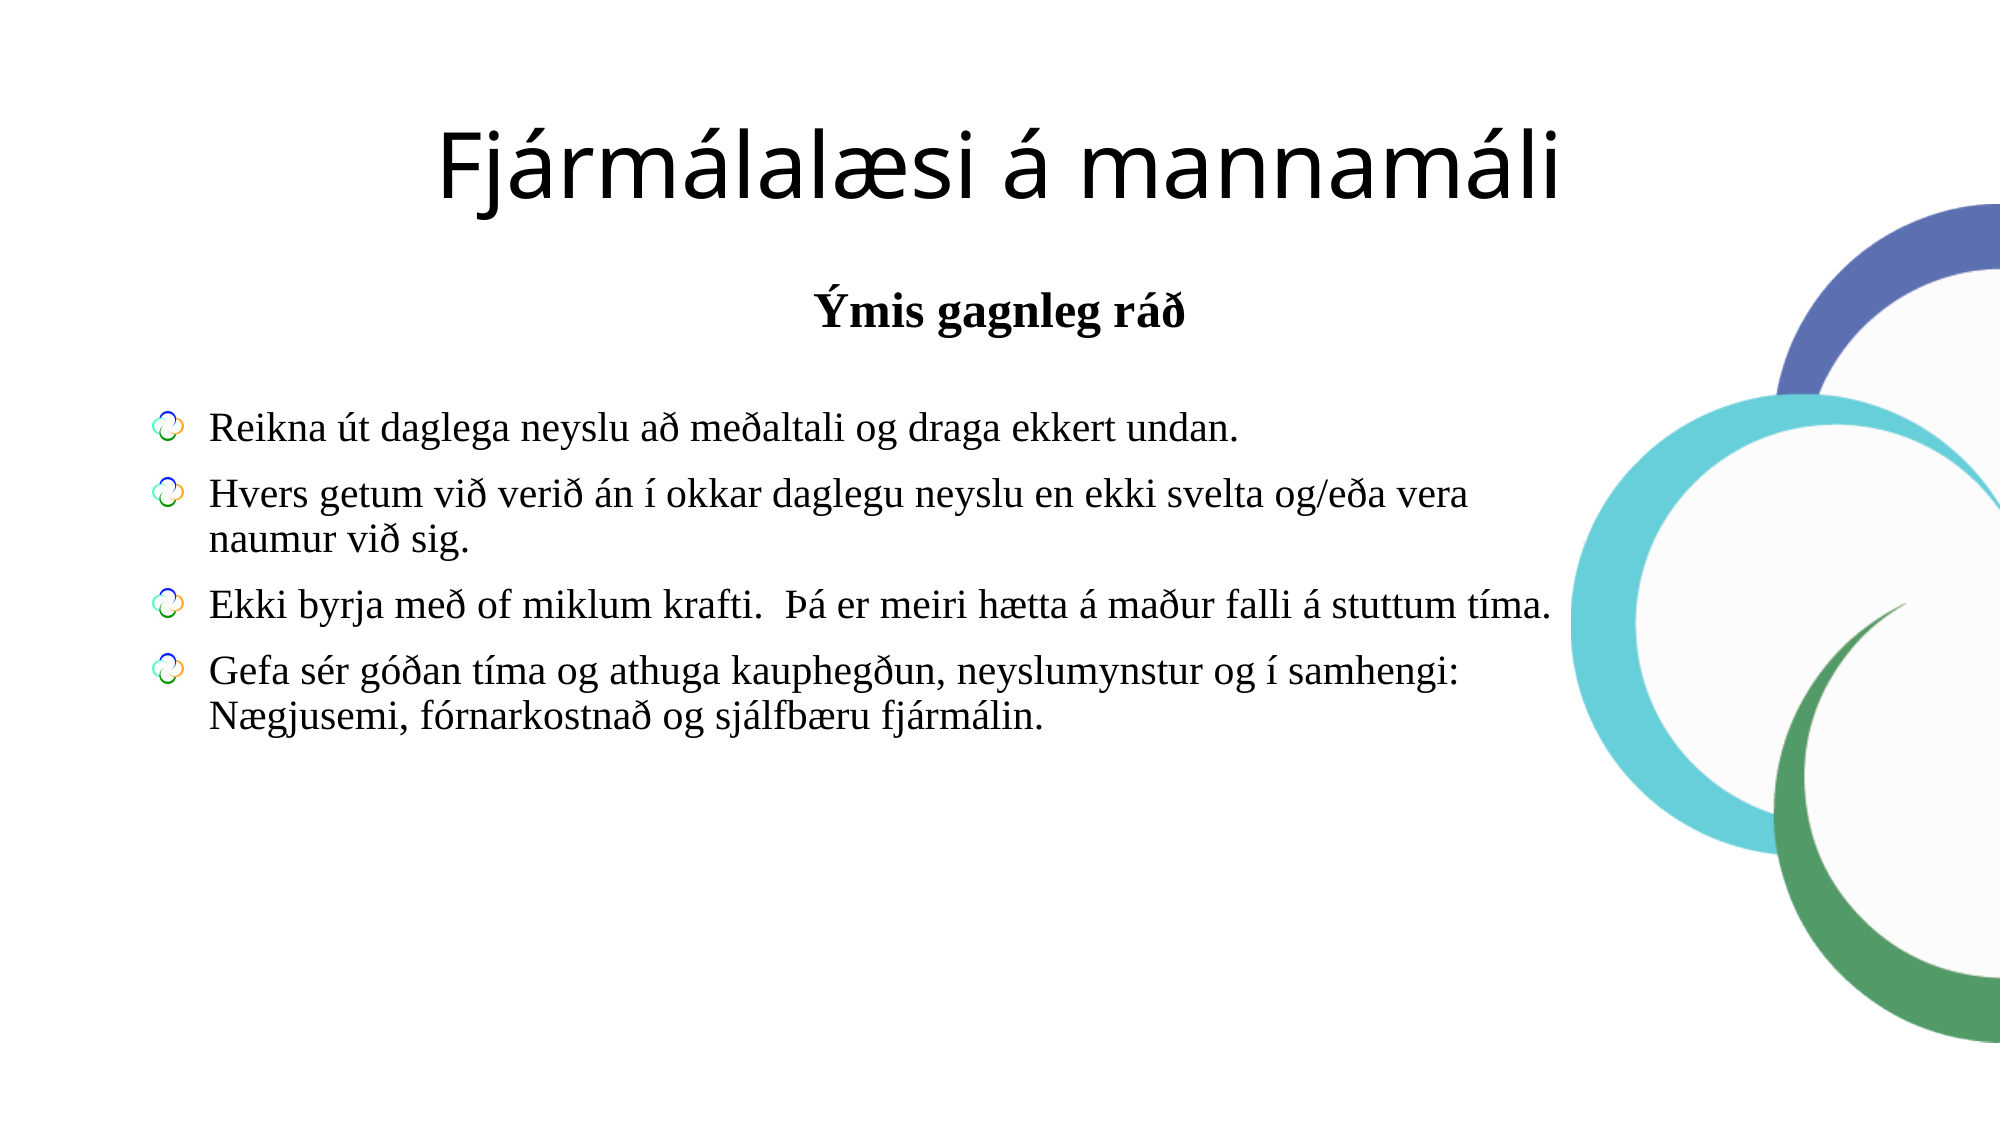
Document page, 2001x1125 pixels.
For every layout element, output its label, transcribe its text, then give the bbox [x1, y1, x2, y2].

list Ýmis gagnleg ráð [137, 277, 1863, 399]
picture [152, 477, 182, 507]
list Reikna út daglega neyslu að meðaltali og draga ekkert undan. Hvers getum við verið án í okkar daglegu neyslu en ekki svelta og/eða vera naumur við sig. Ekki byrja með of miklum krafti. Þá er meiri hætta á maður falli á stuttum tíma. Gefa sér góðan tíma og athuga kauphegðun, neyslumynstur og í samhengi: Nægjusemi, fórnarkostnað og sjálfbæru fjármálin. [137, 399, 1572, 1043]
picture [1572, 204, 2000, 1043]
picture [152, 411, 182, 441]
picture [152, 588, 182, 618]
title Fjármálalæsi á mannamáli [137, 59, 1863, 277]
picture [152, 653, 182, 684]
